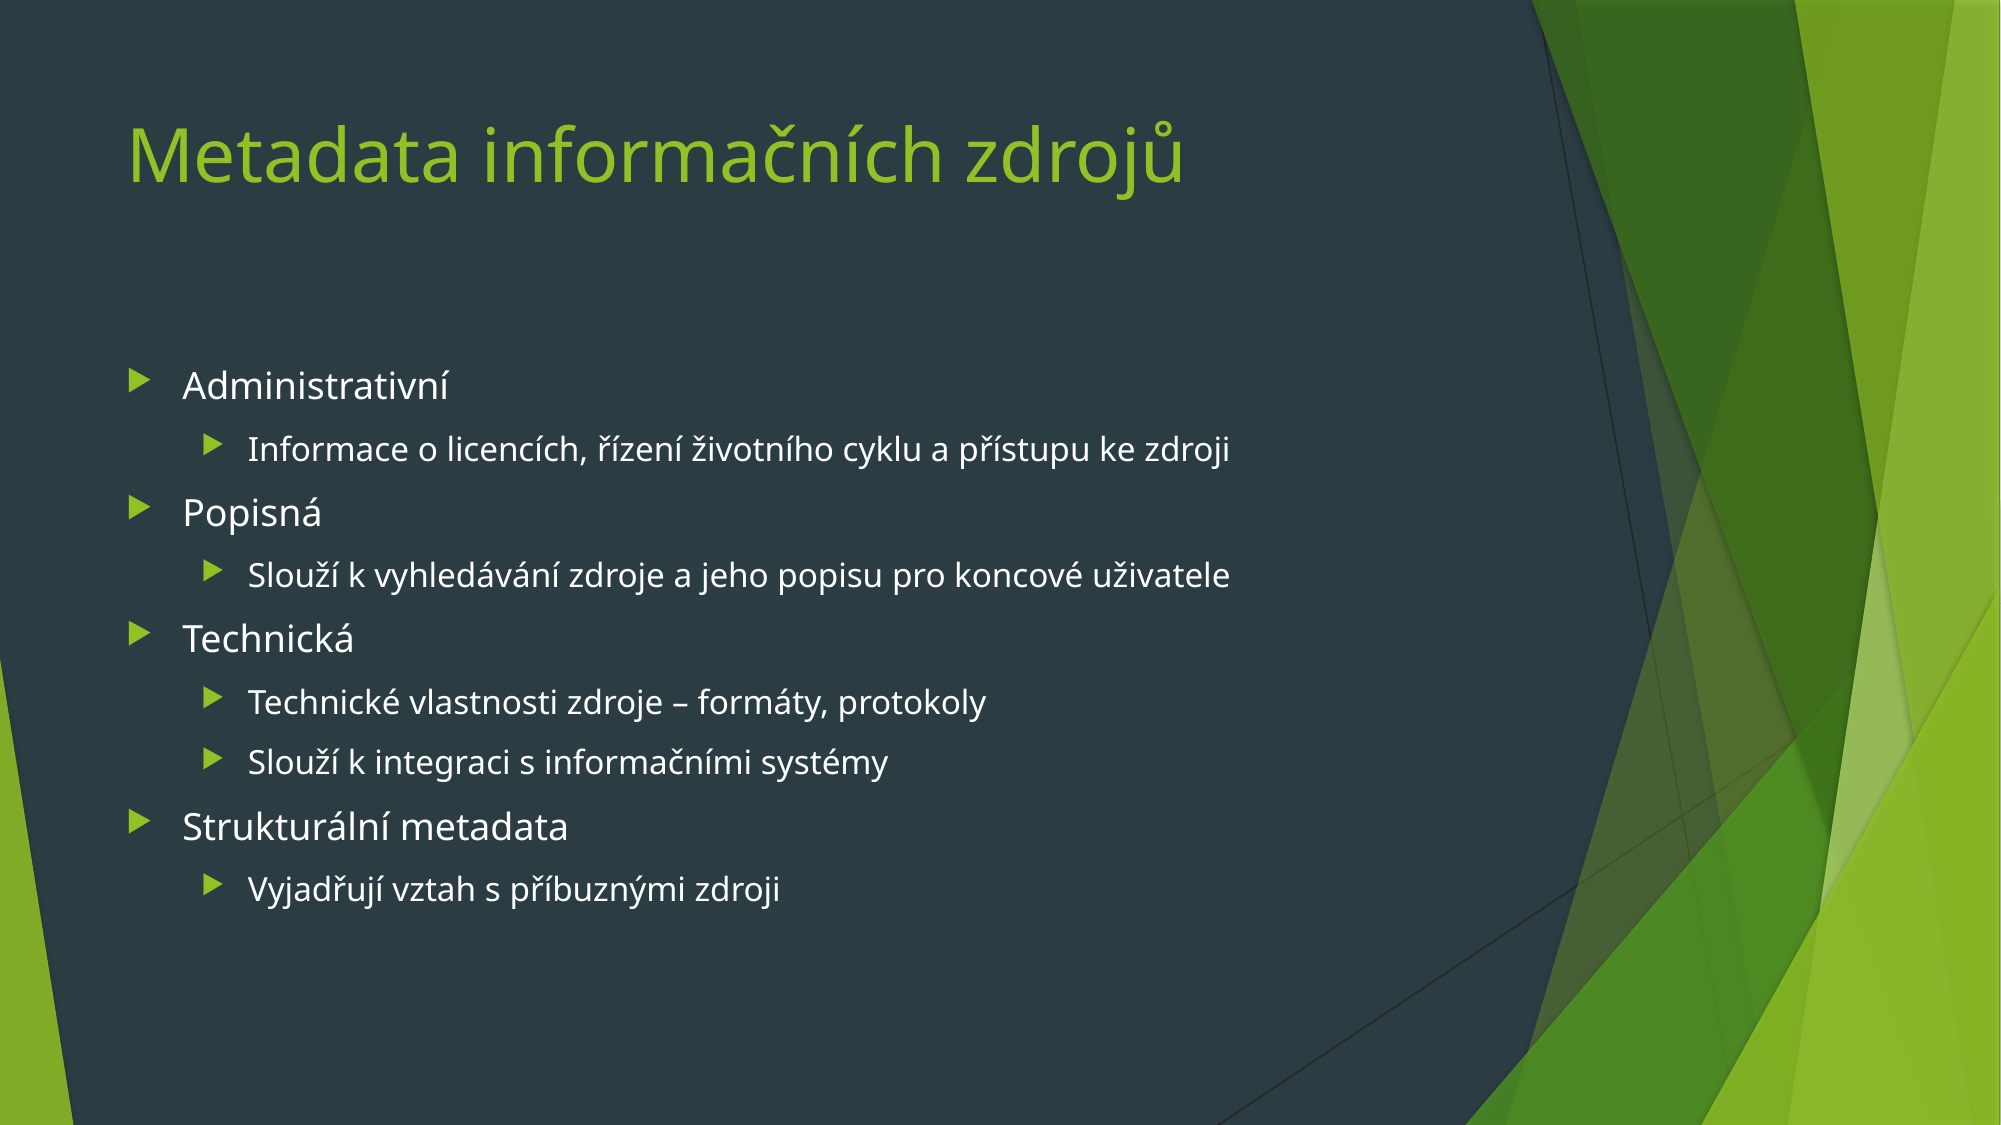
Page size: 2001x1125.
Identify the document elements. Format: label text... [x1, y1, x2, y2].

title Metadata informačních zdrojů [111, 99, 1522, 317]
list Administrativní Informace o licencích, řízení životního cyklu a přístupu ke zdroji Popisná Slouží k vyhledávání zdroje a jeho popisu pro koncové uživatele Technická Technické vlastnosti zdroje – formáty, protokoly Slouží k integraci s informačními systémy Strukturální metadata Vyjadřují vztah s příbuznými zdroji [111, 354, 1522, 992]
